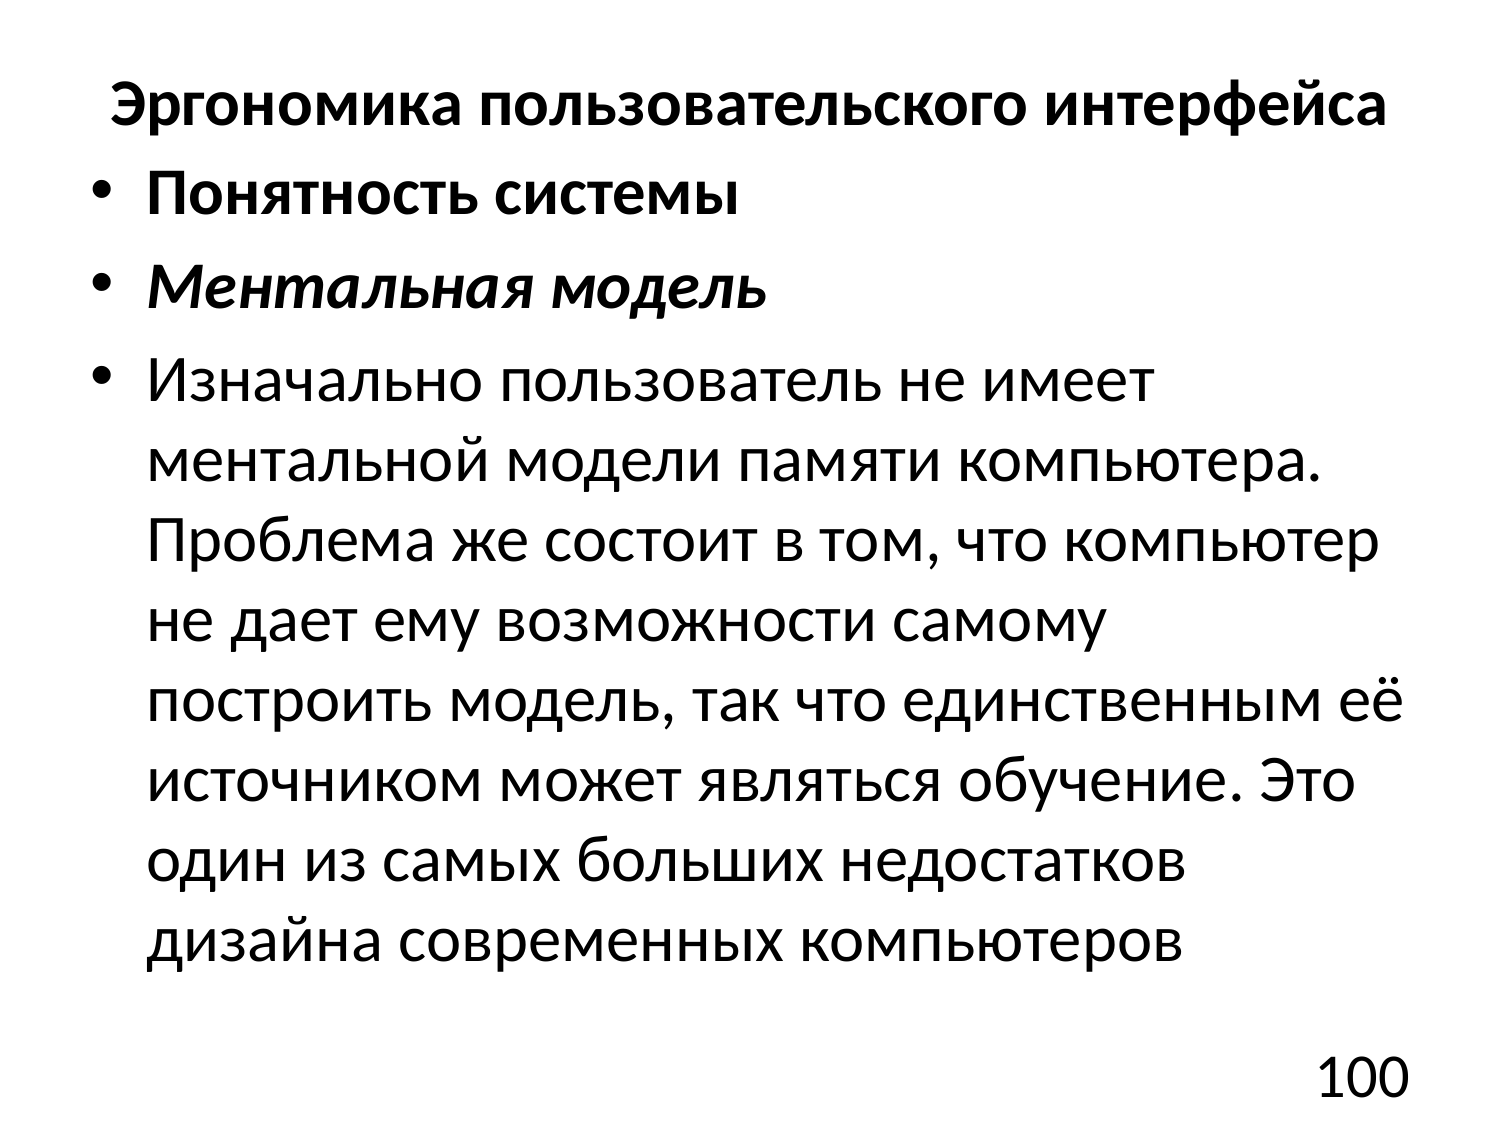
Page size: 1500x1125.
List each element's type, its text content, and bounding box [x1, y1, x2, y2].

slide_number 100 [1074, 1042, 1425, 1103]
list Понятность системы Ментальная модель Изначально пользователь не имеет ментальной модели памяти компьютера. Проблема же состоит в том, что компьютер не дает ему возможности самому построить модель, так что единственным её источником может являться обучение. Это один из самых больших недостатков дизайна современных компьютеров [75, 140, 1425, 1005]
title Эргономика пользовательского интерфейса [75, 45, 1425, 140]
